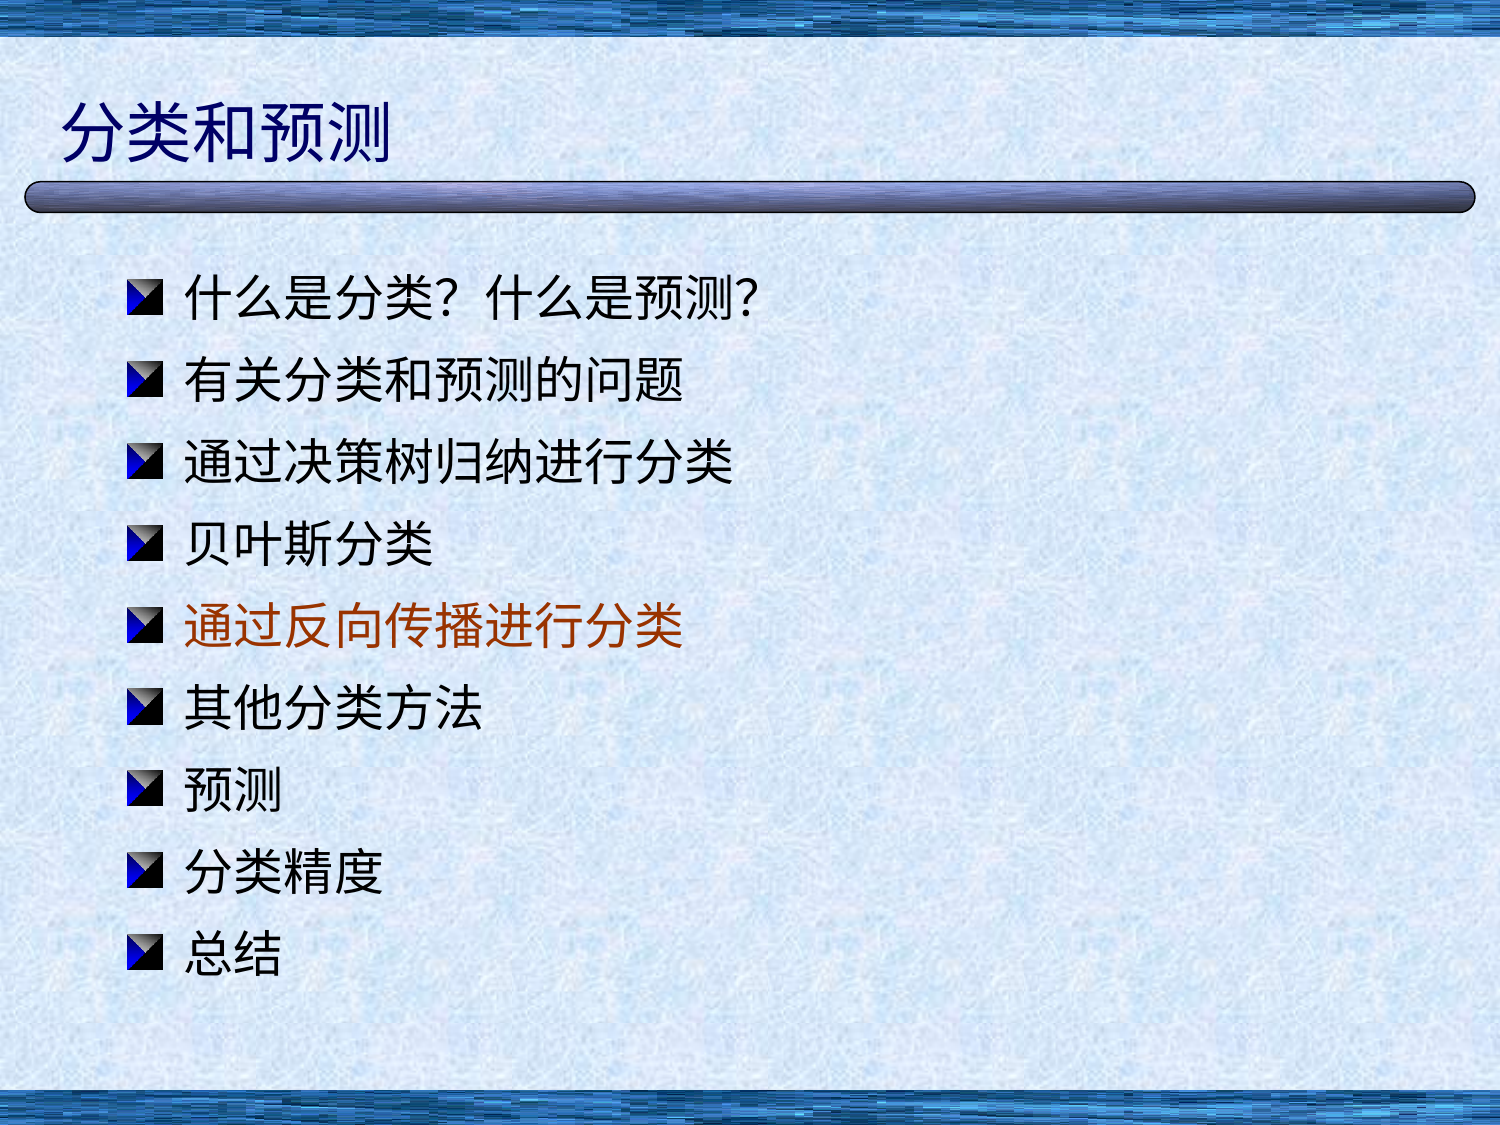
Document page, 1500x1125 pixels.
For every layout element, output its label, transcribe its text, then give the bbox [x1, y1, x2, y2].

list 什么是分类？什么是预测？ 有关分类和预测的问题 通过决策树归纳进行分类 贝叶斯分类 通过反向传播进行分类 其他分类方法 预测 分类精度 总结 [112, 247, 1413, 1038]
title 分类和预测 [43, 50, 1375, 213]
picture [0, 0, 1500, 1125]
